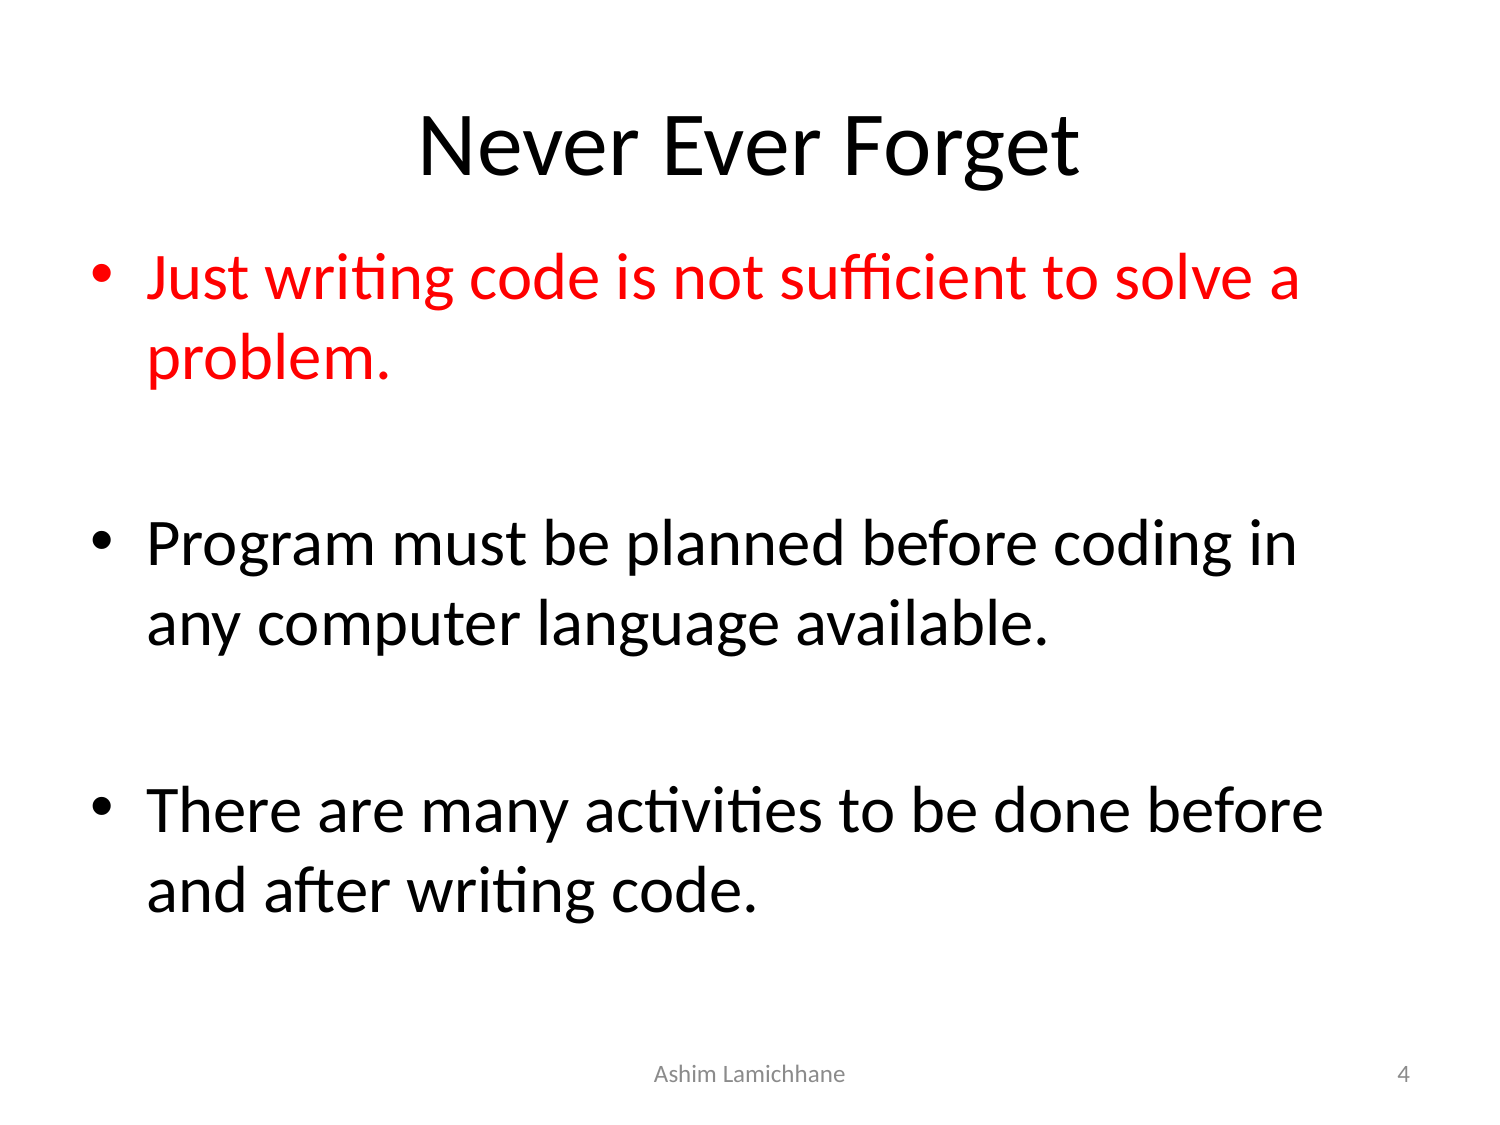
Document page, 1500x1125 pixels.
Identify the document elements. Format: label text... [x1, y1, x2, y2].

list Just writing code is not sufficient to solve a problem. Program must be planned before coding in any computer language available. There are many activities to be done before and after writing code. [75, 224, 1425, 1005]
footer Ashim Lamichhane [512, 1042, 988, 1103]
title Never Ever Forget [75, 45, 1425, 224]
slide_number 4 [1074, 1042, 1425, 1103]
